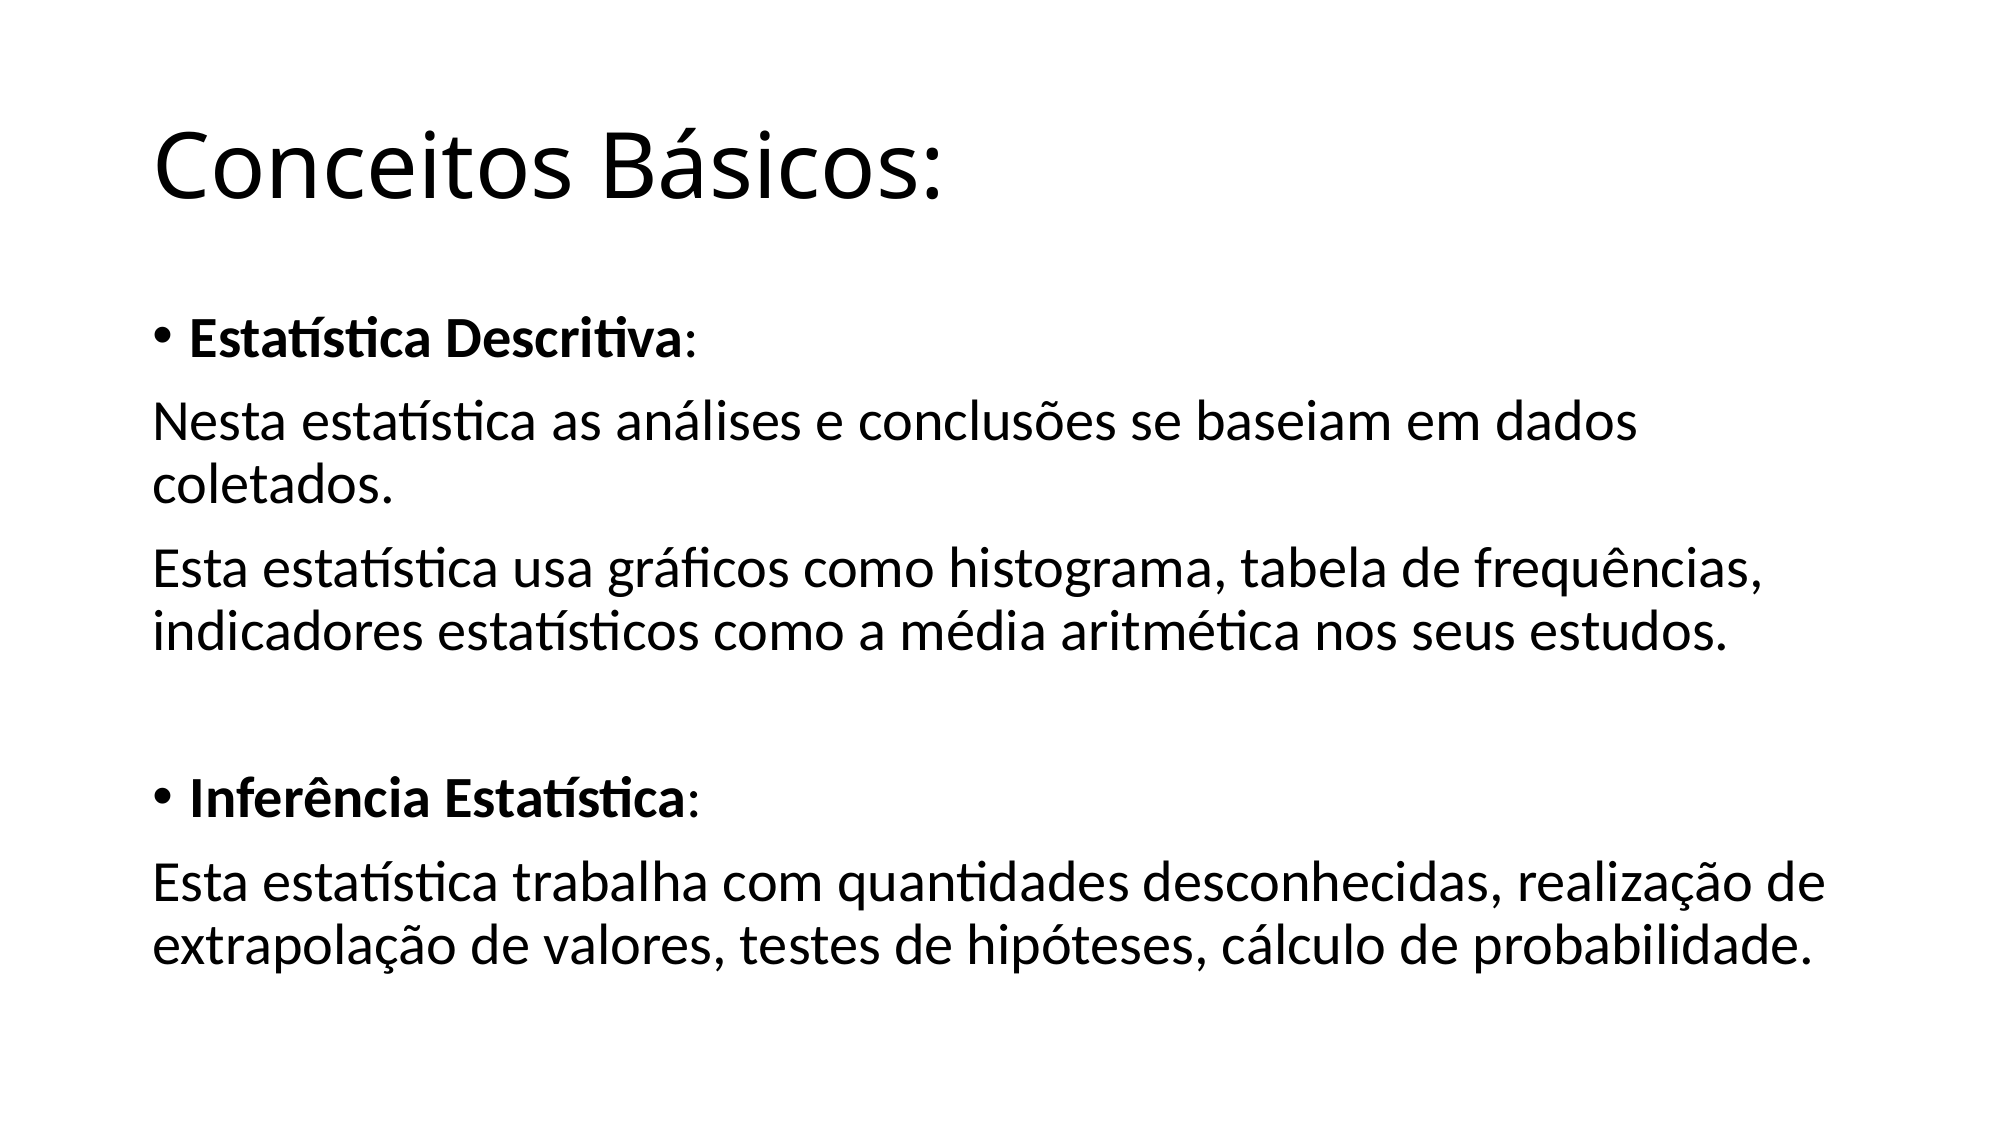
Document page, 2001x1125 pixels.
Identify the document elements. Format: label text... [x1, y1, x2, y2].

list Estatística Descritiva: Nesta estatística as análises e conclusões se baseiam em dados coletados. Esta estatística usa gráficos como histograma, tabela de frequências, indicadores estatísticos como a média aritmética nos seus estudos. Inferência Estatística: Esta estatística trabalha com quantidades desconhecidas, realização de extrapolação de valores, testes de hipóteses, cálculo de probabilidade. [137, 299, 1863, 1014]
title Conceitos Básicos: [137, 59, 1863, 278]
